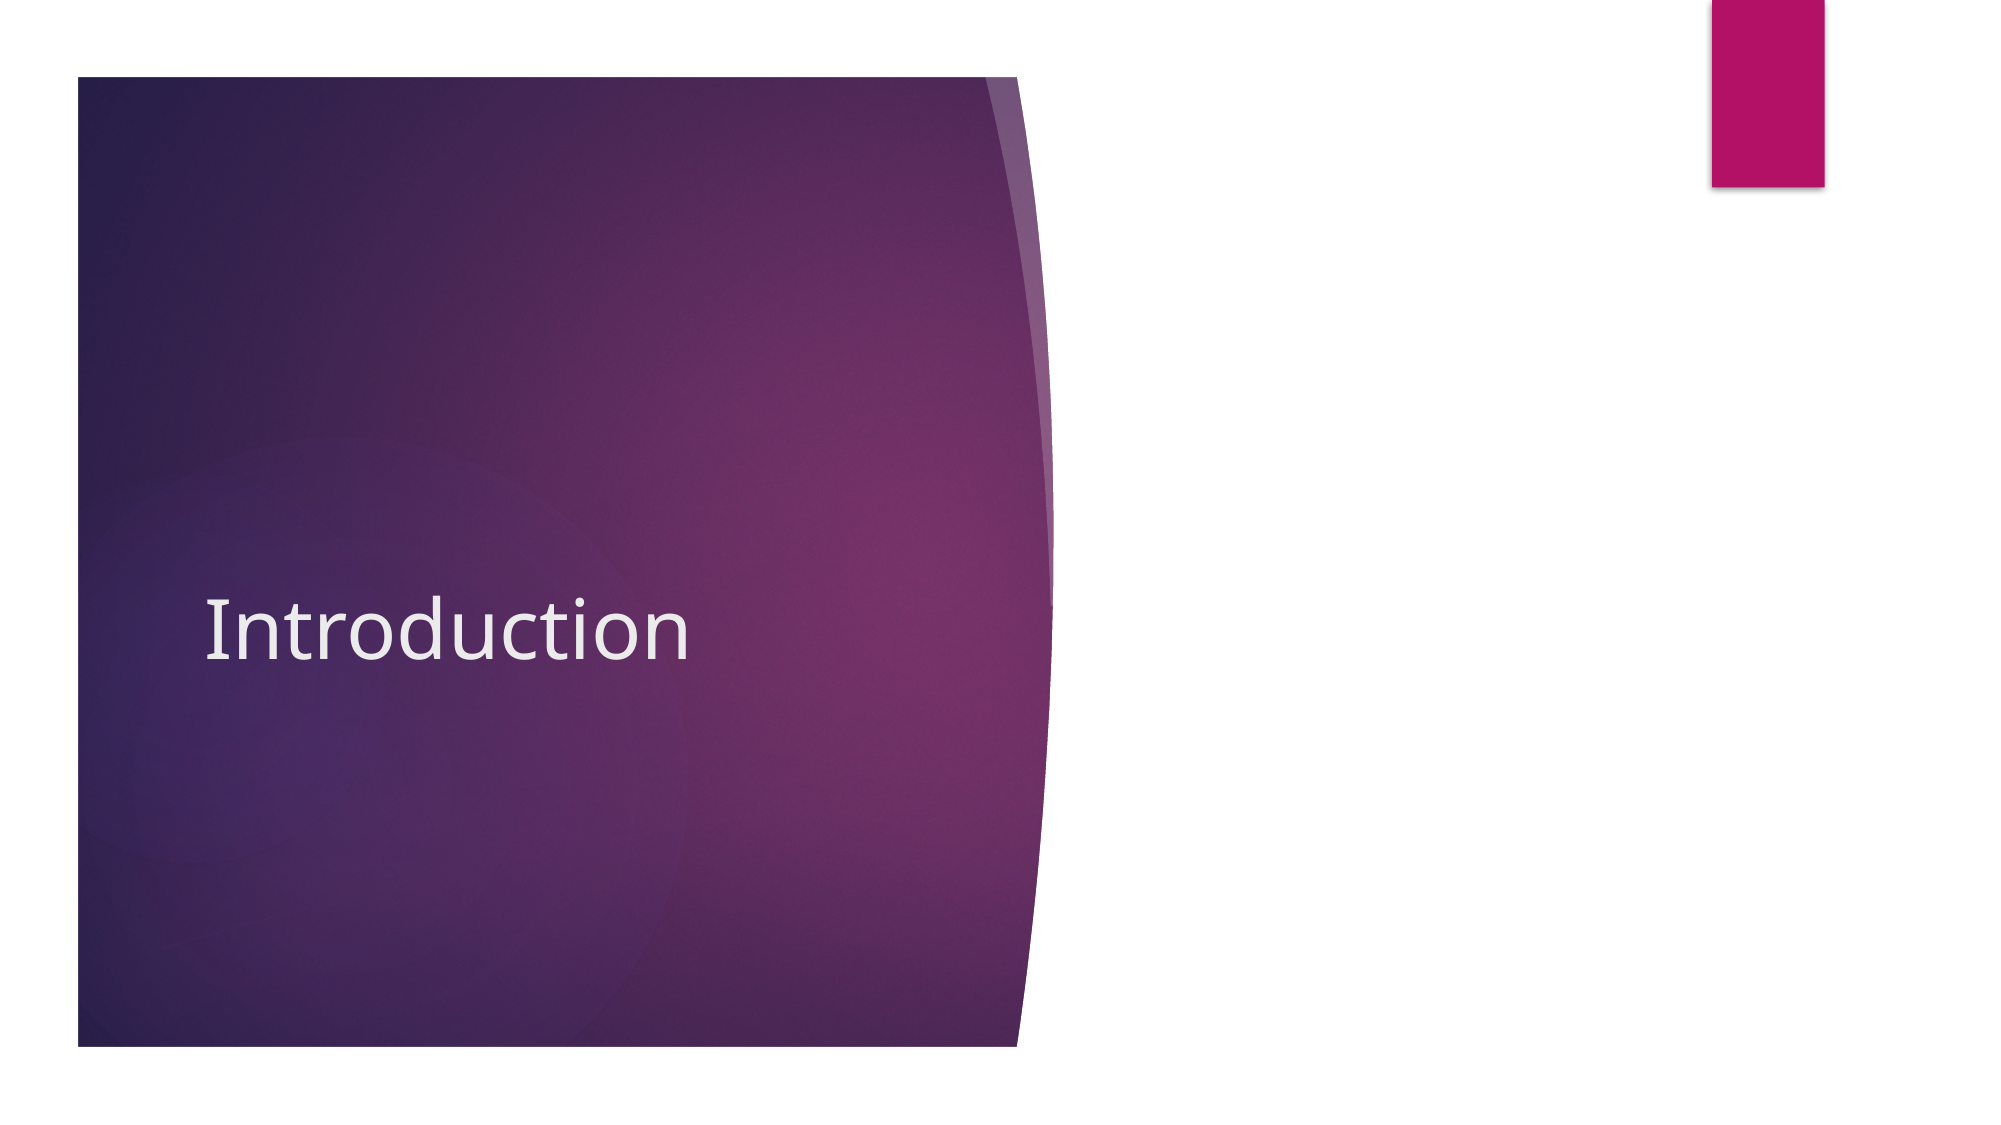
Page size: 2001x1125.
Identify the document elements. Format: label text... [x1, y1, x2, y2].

title Introduction [189, 439, 904, 814]
